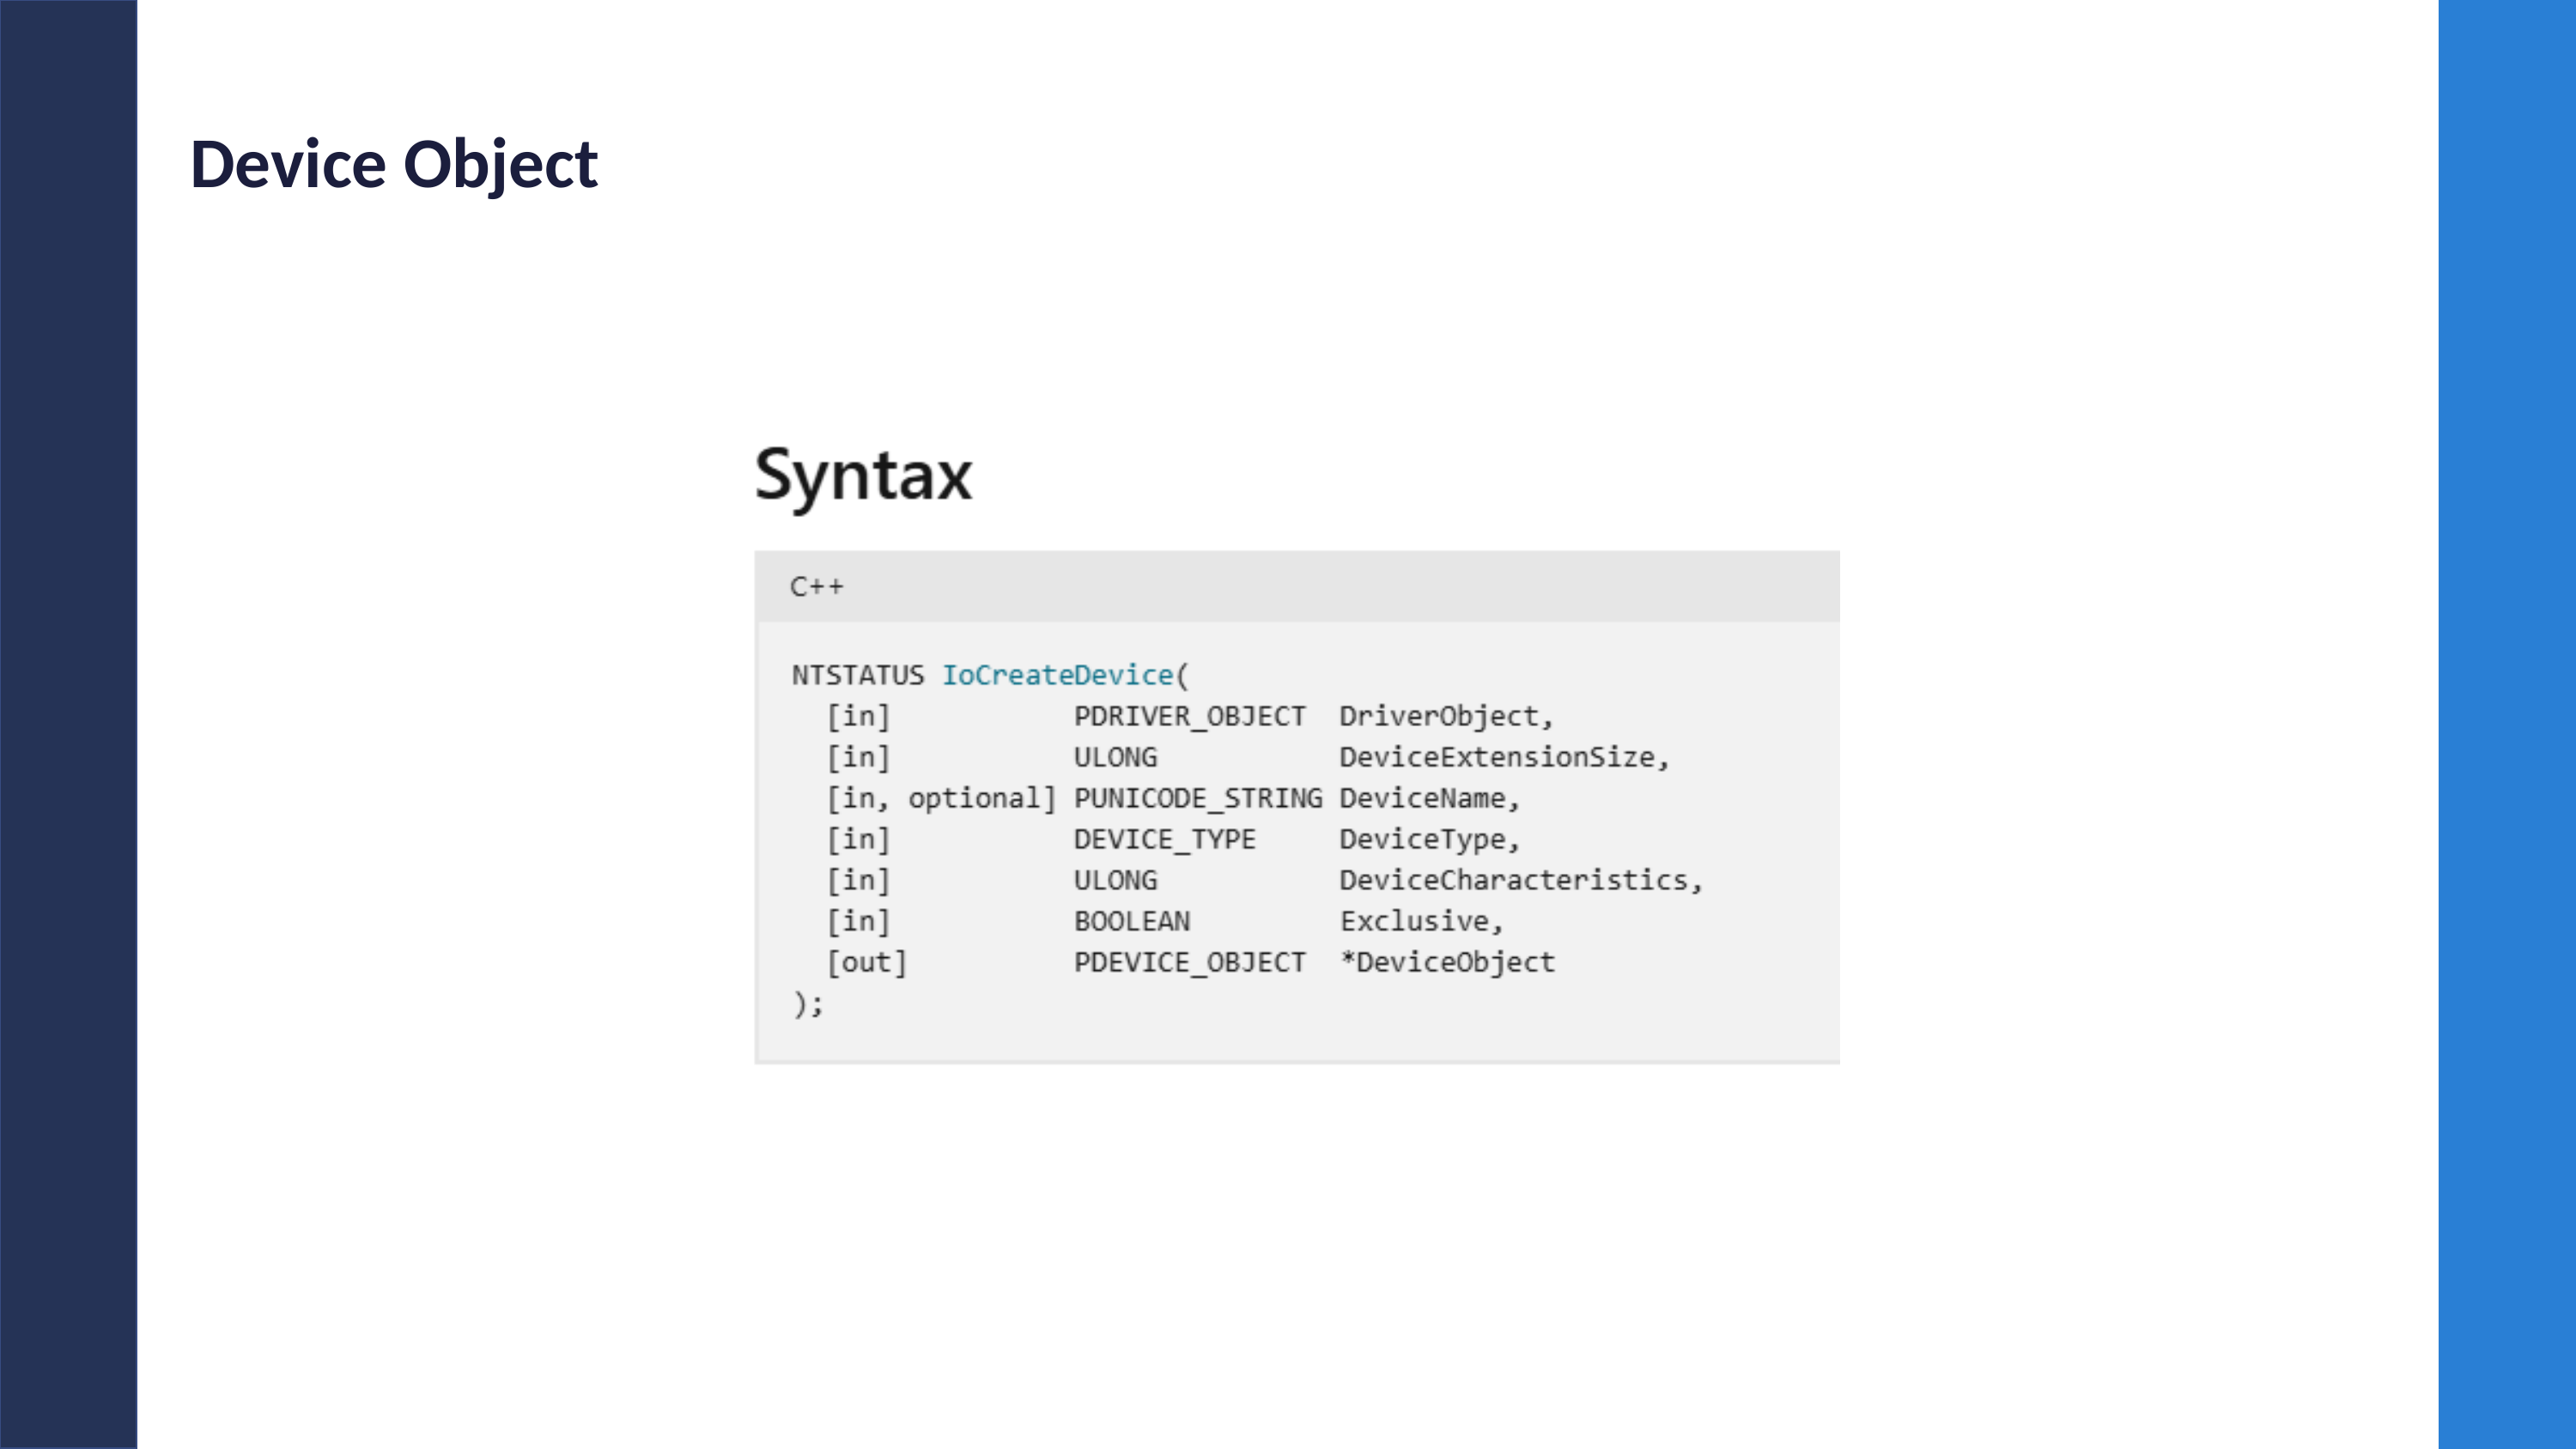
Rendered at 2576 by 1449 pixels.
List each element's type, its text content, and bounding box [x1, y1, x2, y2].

title Device Object [177, 76, 2399, 252]
picture [736, 433, 1840, 1100]
